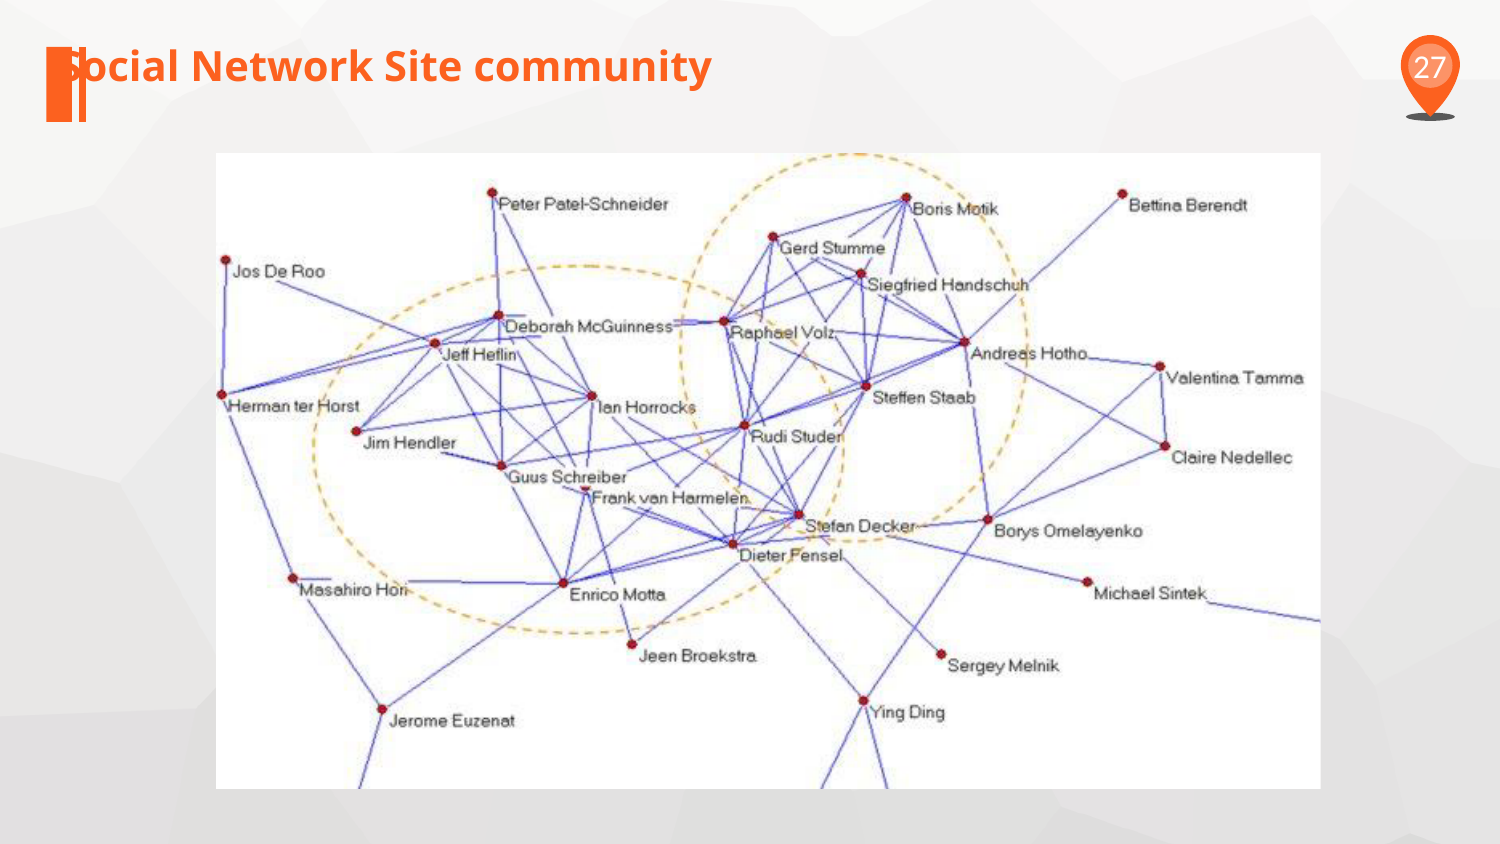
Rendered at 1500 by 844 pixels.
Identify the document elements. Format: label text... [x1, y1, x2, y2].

slide_number 27 [1254, 42, 1500, 88]
text_box Social Network Site community [43, 32, 728, 97]
text_box [44, 97, 74, 124]
picture [0, 0, 1500, 844]
